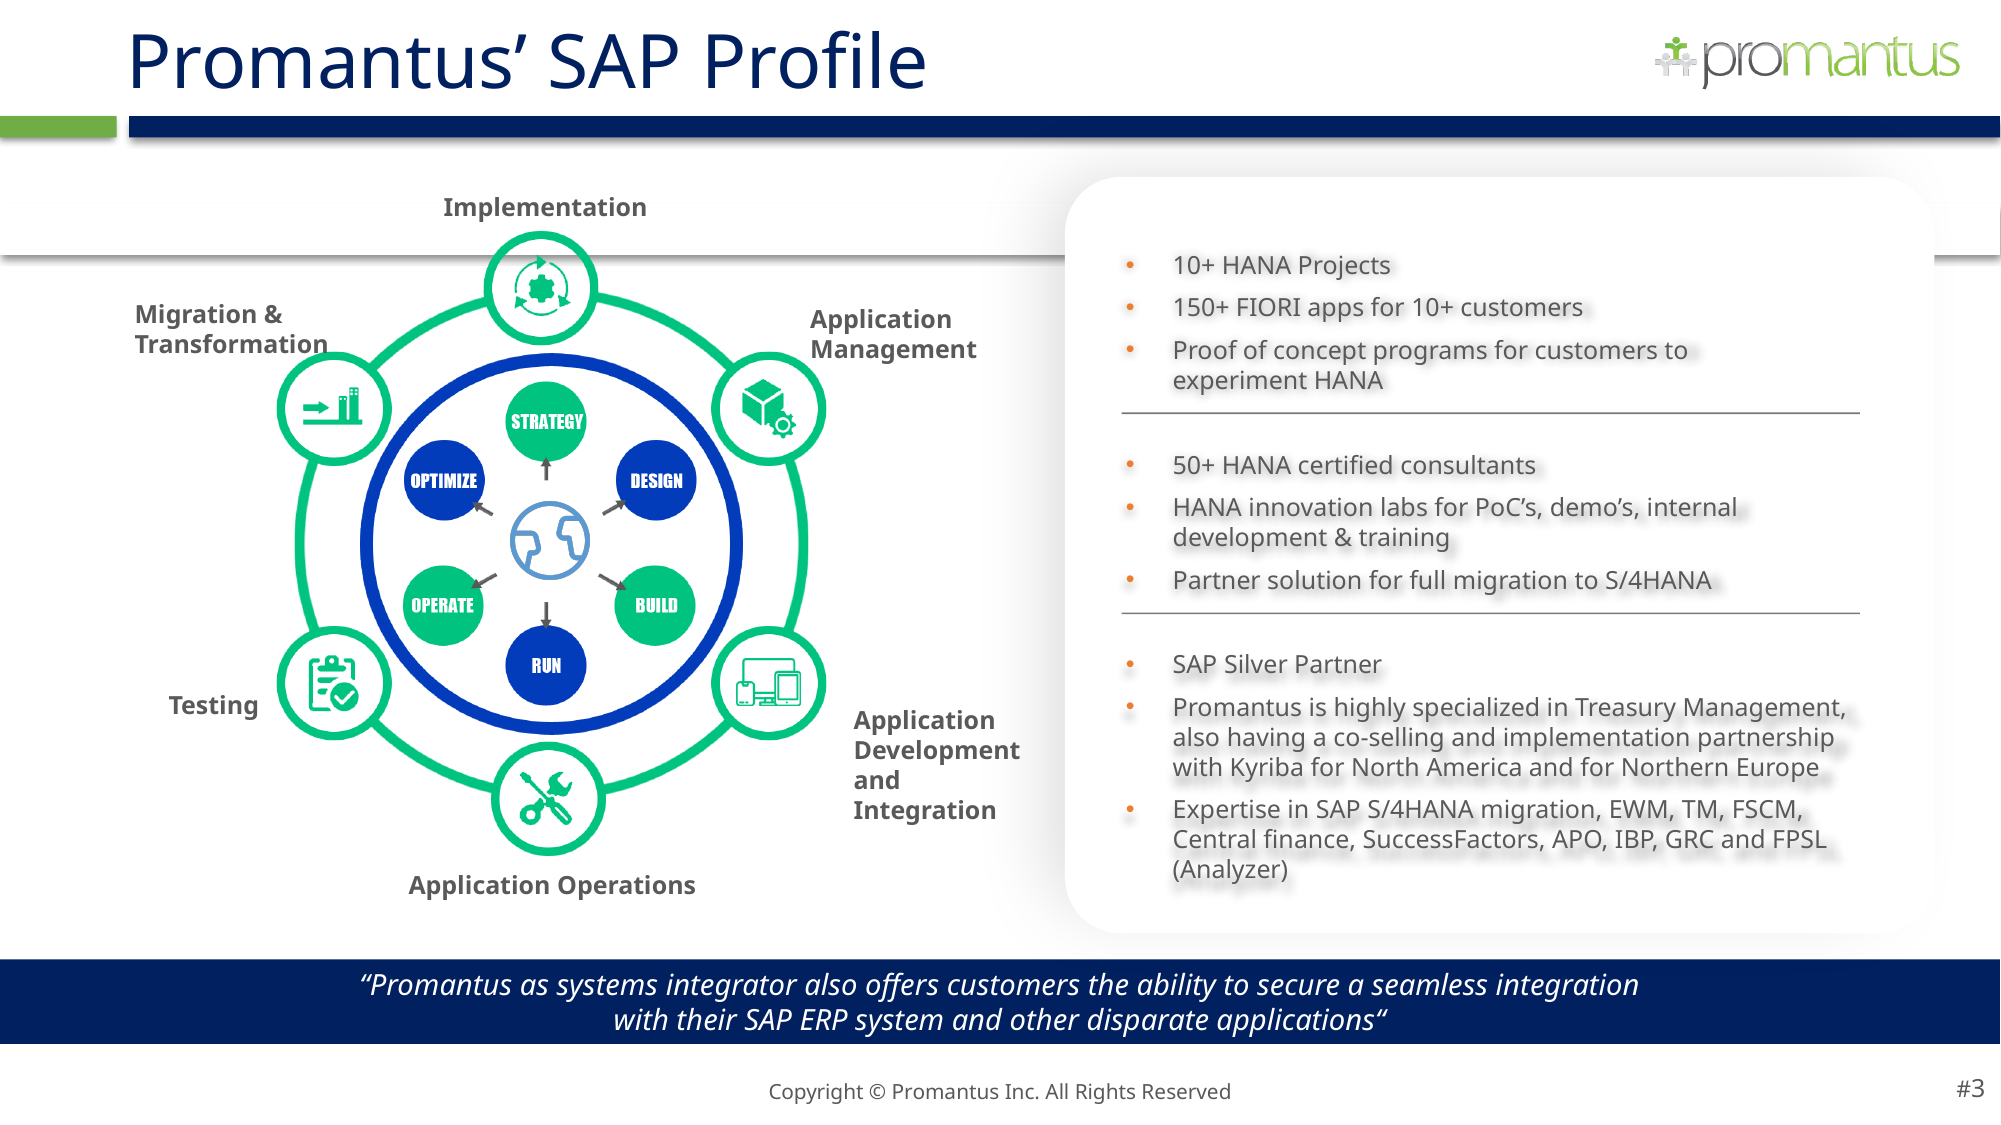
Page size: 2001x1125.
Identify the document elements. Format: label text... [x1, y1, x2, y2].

title Promantus’ SAP Profile [111, 19, 1591, 97]
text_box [119, 184, 1062, 908]
text_box “Promantus as systems integrator also offers customers the ability to secure a seamless integration with their SAP ERP system and other disparate applications“ [0, 959, 2000, 1044]
text_box [1066, 175, 1936, 935]
text_box 10+ HANA Projects 150+ FIORI apps for 10+ customers Proof of concept programs for customers to experiment HANA 50+ HANA certified consultants HANA innovation labs for PoC’s, demo’s, internal development & training Partner solution for full migration to S/4HANA SAP Silver Partner Promantus is highly specialized in Treasury Management, also having a co-selling and implementation partnership with Kyriba for North America and for Northern Europe Expertise in SAP S/4HANA migration, EWM, TM, FSCM, Central finance, SuccessFactors, APO, IBP, GRC and FPSL (Analyzer) [1111, 242, 1889, 892]
picture [1648, 20, 1964, 100]
